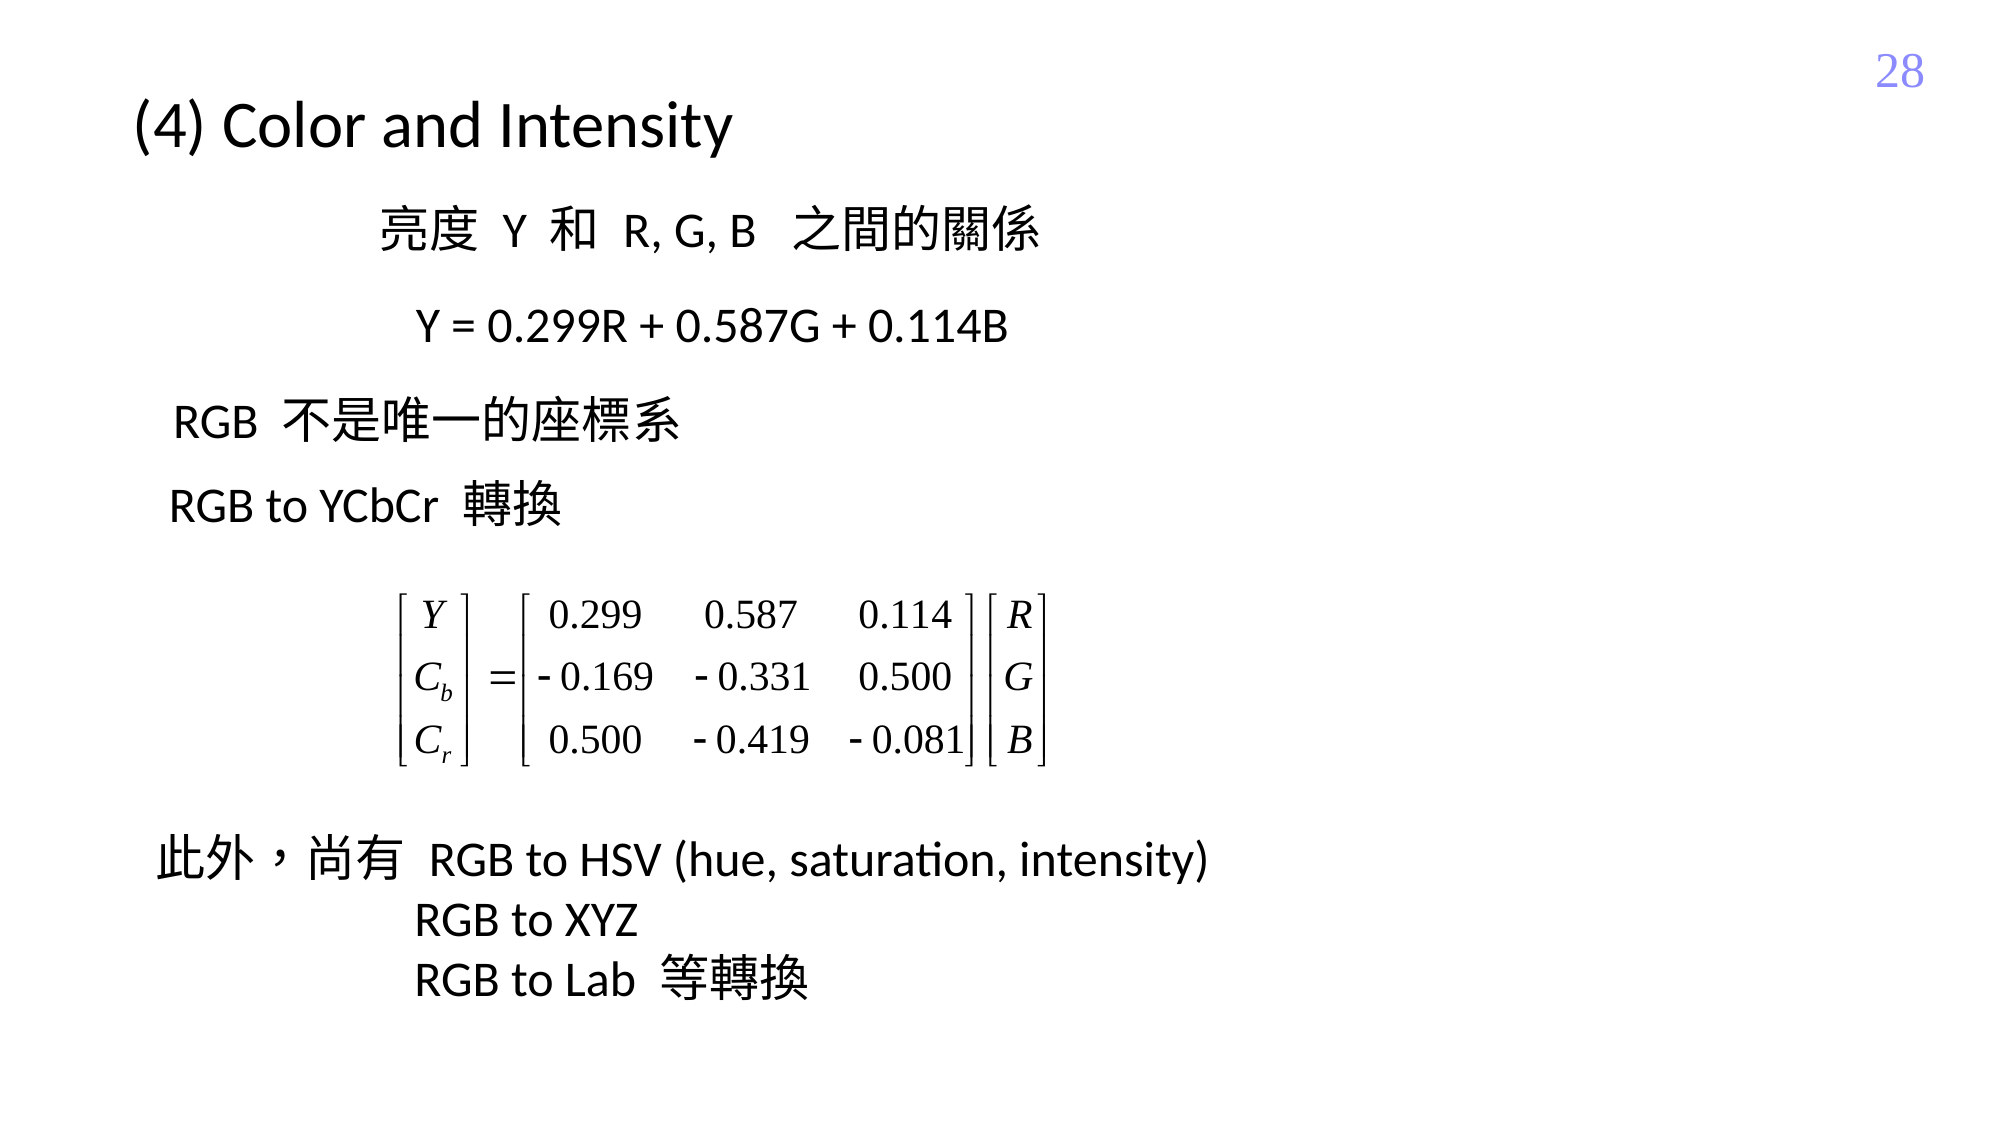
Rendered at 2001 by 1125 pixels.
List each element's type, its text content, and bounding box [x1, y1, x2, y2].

text_box RGB to YCbCr 轉換 [154, 465, 578, 541]
text_box (4) Color and Intensity [118, 73, 1282, 169]
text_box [392, 588, 1058, 772]
text_box Y = 0.299R + 0.587G + 0.114B [400, 285, 1108, 361]
text_box 此外，尚有 RGB to HSV (hue, saturation, intensity) RGB to XYZ RGB to Lab 等轉換 [140, 819, 1251, 1015]
slide_number 28 [1761, 37, 1941, 98]
text_box RGB 不是唯一的座標系 [158, 380, 929, 456]
text_box 亮度 Y 和 R, G, B 之間的關係 [364, 189, 1056, 265]
